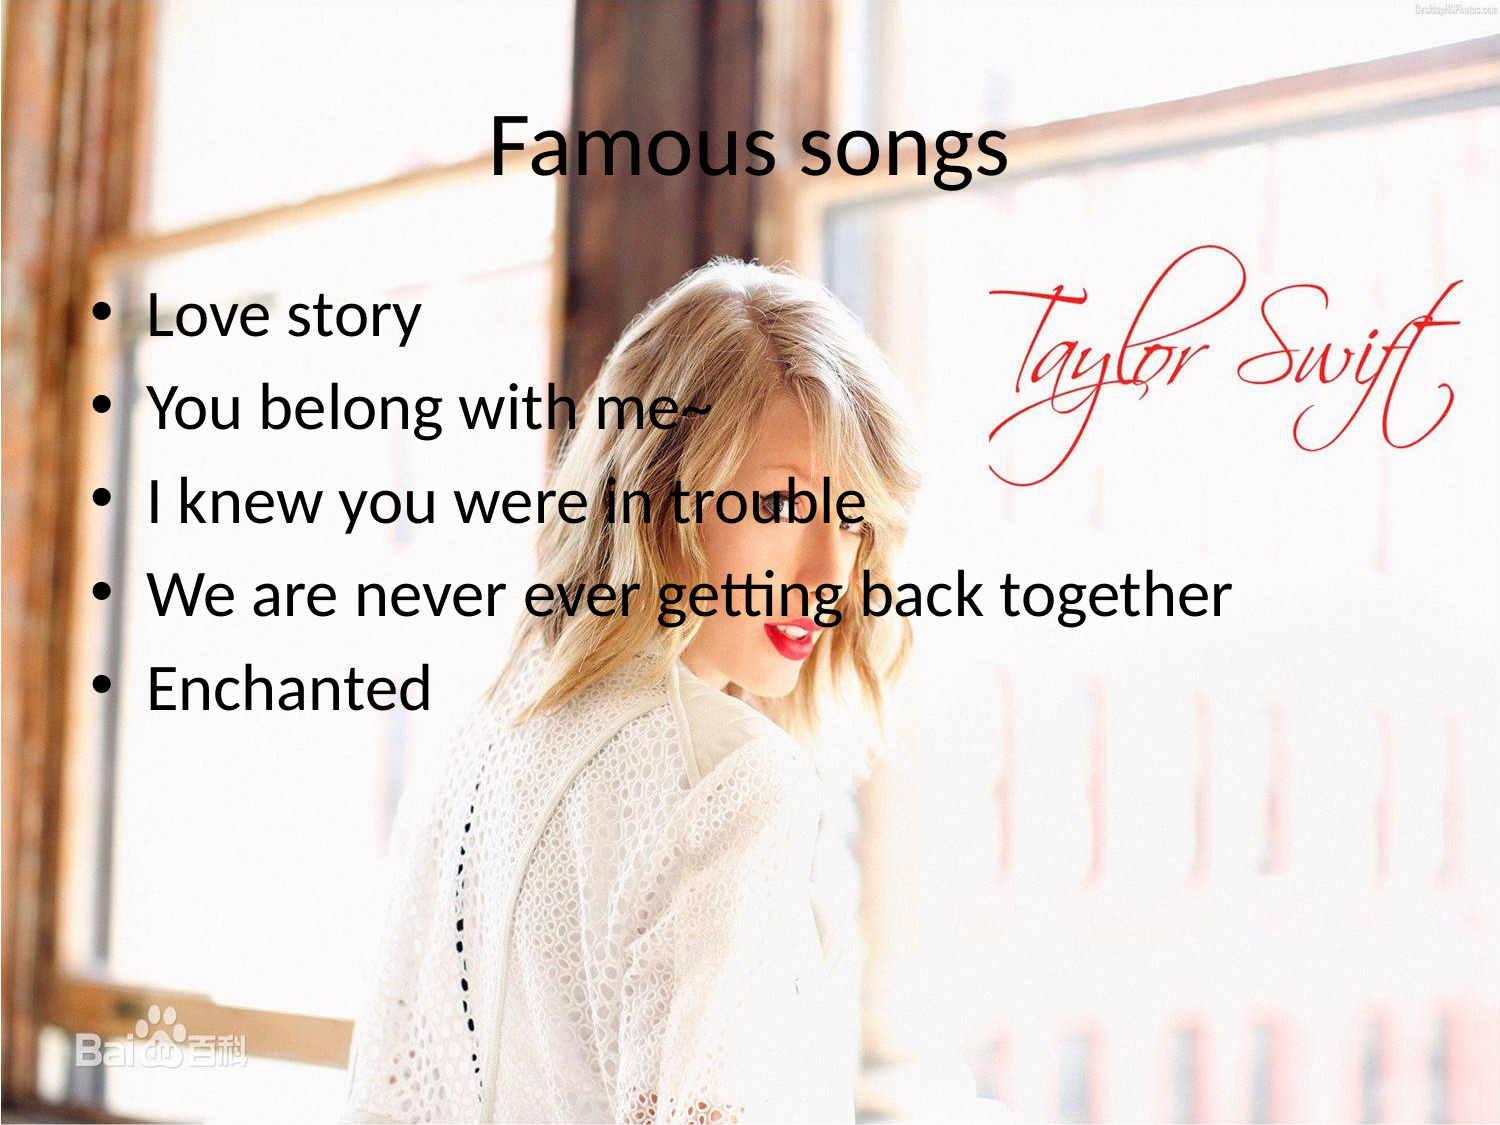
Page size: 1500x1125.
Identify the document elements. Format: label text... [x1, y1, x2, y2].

picture [0, 0, 1500, 1125]
list Love story You belong with me~ I knew you were in trouble We are never ever getting back together Enchanted [75, 262, 1425, 1005]
title Famous songs [75, 45, 1425, 233]
